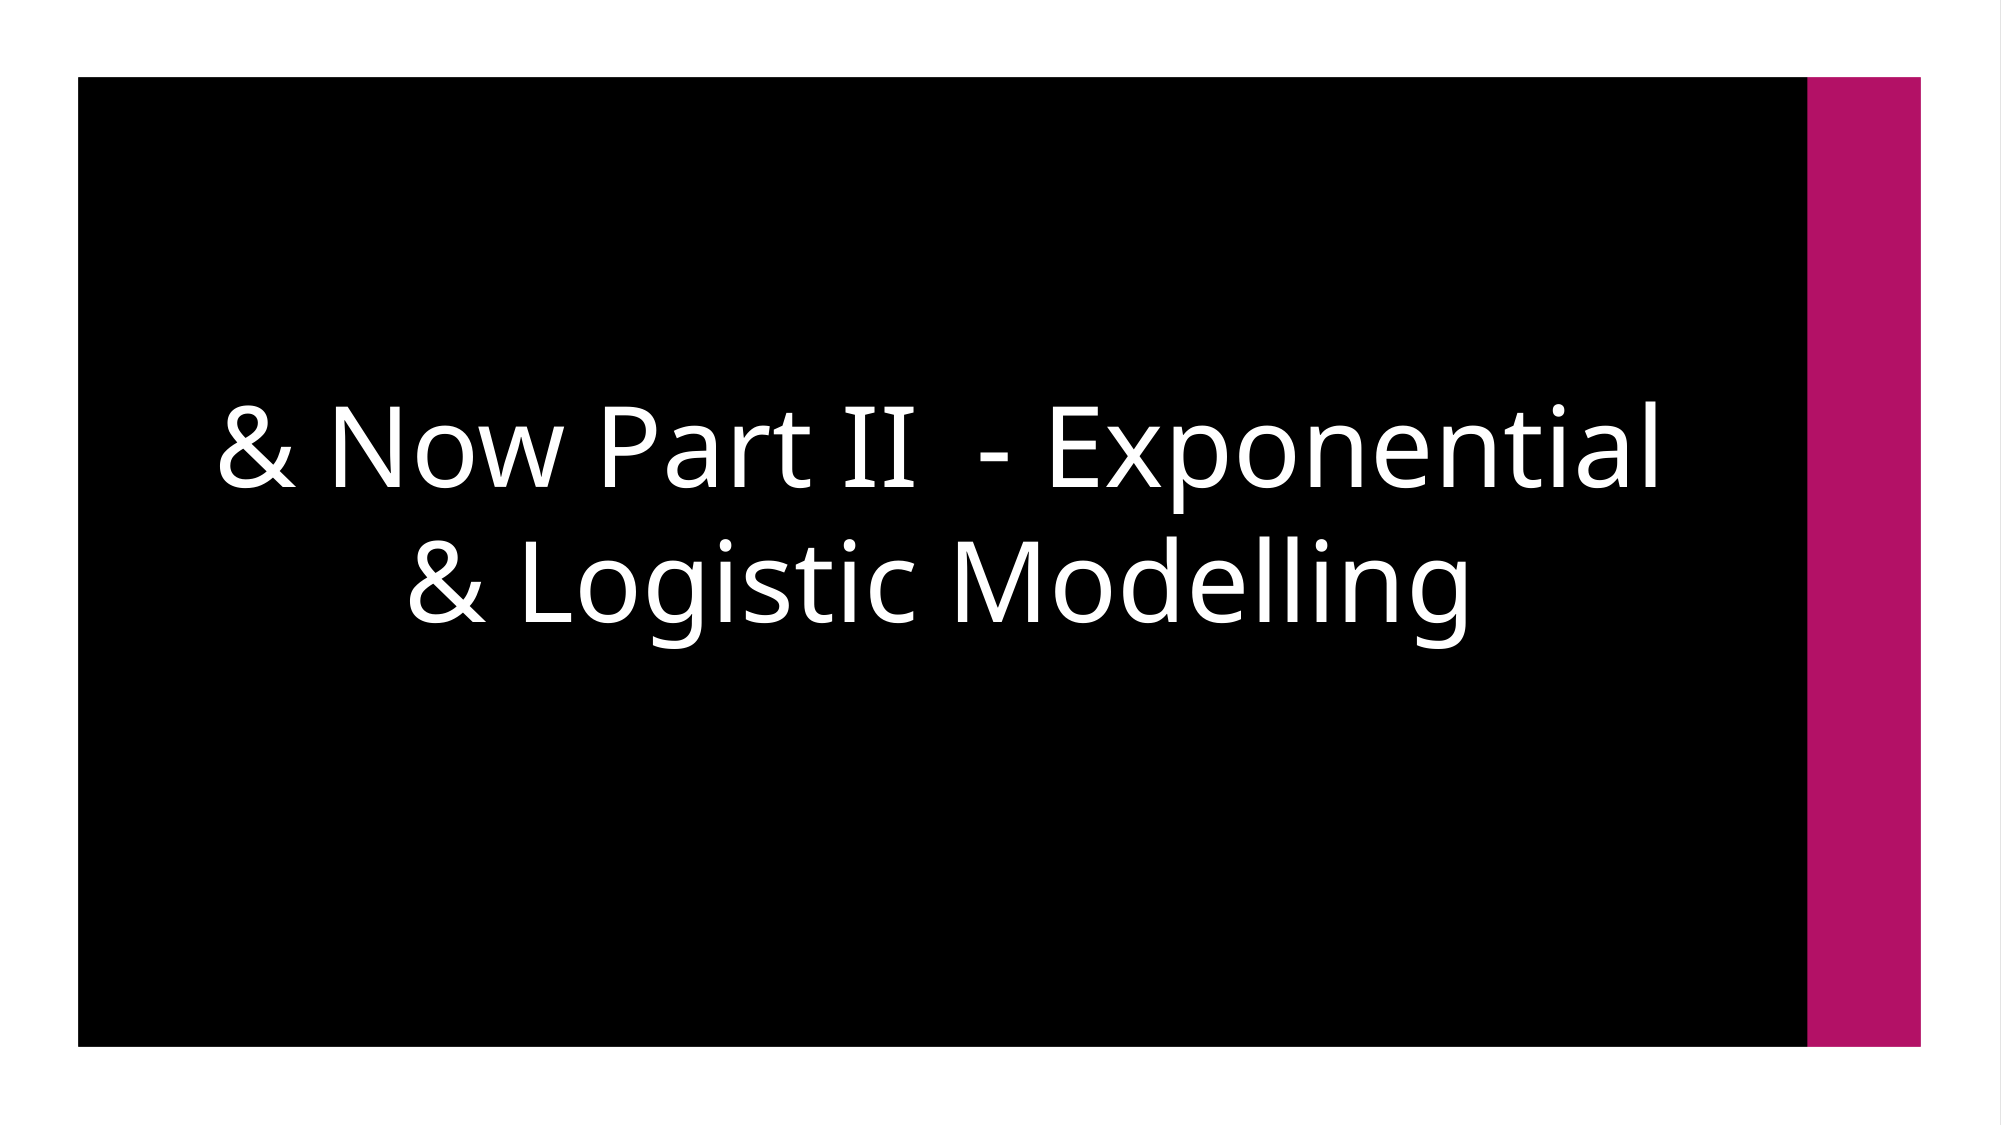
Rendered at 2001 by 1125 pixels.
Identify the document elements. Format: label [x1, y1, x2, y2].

text_box [0, 0, 2000, 1125]
